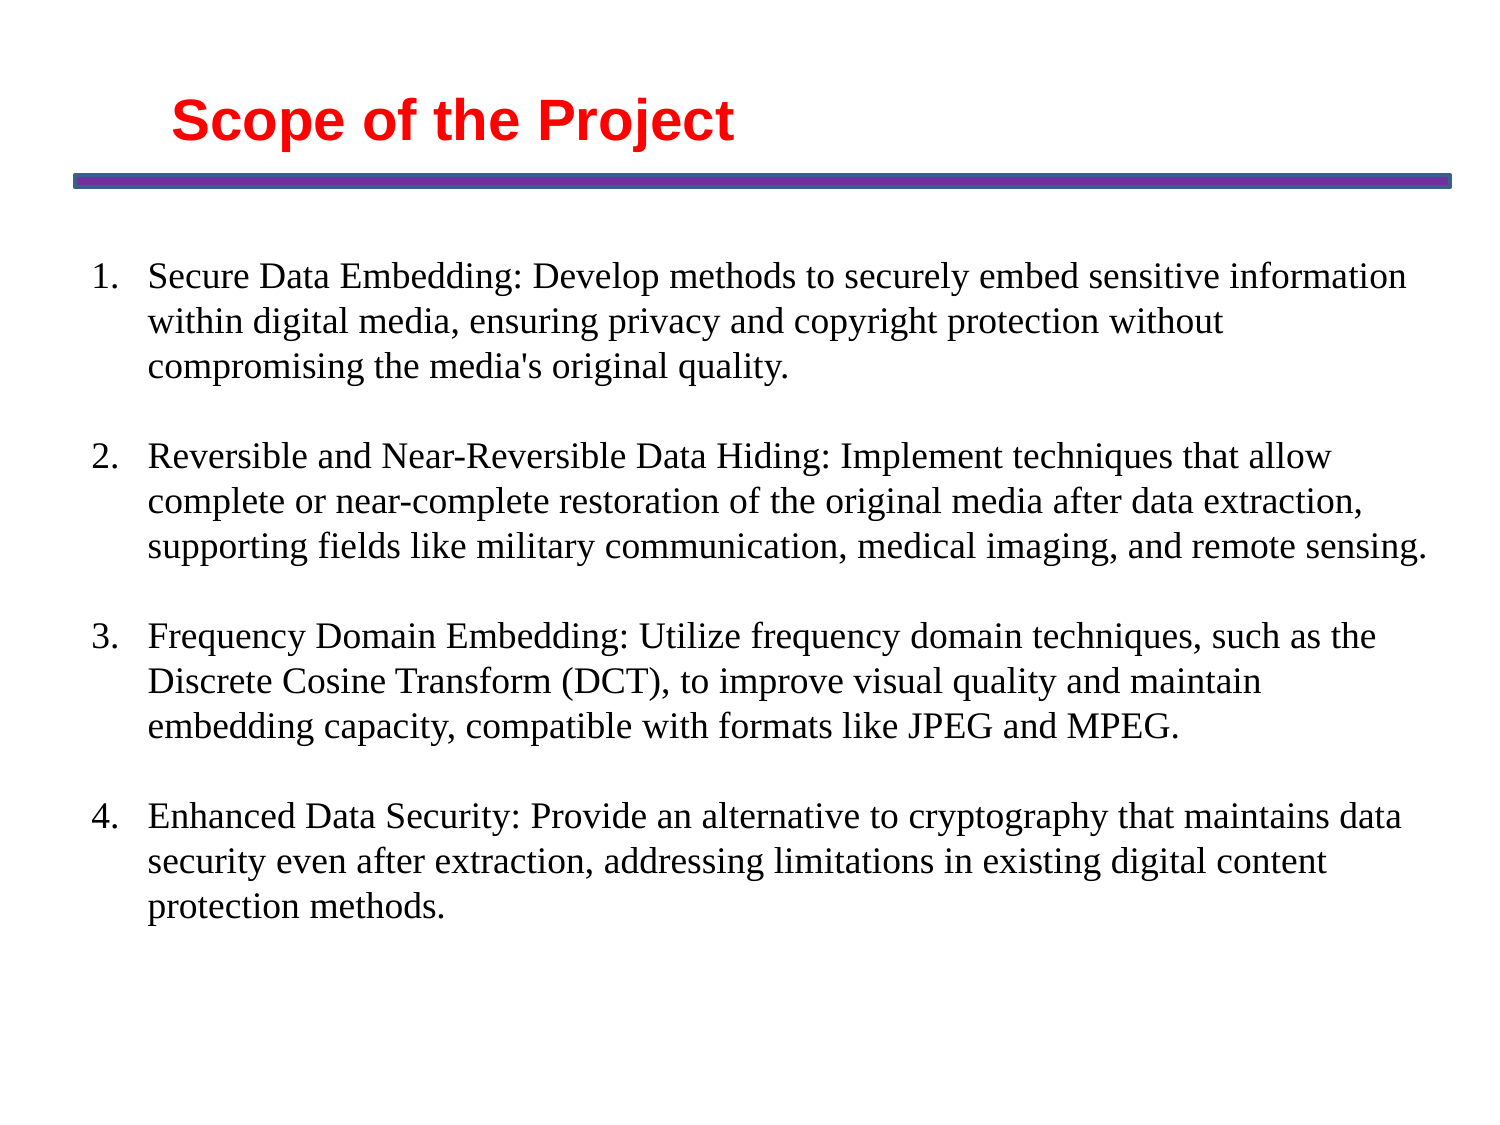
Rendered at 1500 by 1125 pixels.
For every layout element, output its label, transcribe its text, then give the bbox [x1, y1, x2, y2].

text_box Scope of the Project [50, 75, 750, 160]
text_box [75, 174, 1450, 188]
text_box Secure Data Embedding: Develop methods to securely embed sensitive information within digital media, ensuring privacy and copyright protection without compromising the media's original quality. Reversible and Near-Reversible Data Hiding: Implement techniques that allow complete or near-complete restoration of the original media after data extraction, supporting fields like military communication, medical imaging, and remote sensing. Frequency Domain Embedding: Utilize frequency domain techniques, such as the Discrete Cosine Transform (DCT), to improve visual quality and maintain embedding capacity, compatible with formats like JPEG and MPEG. Enhanced Data Security: Provide an alternative to cryptography that maintains data security even after extraction, addressing limitations in existing digital content protection methods. [76, 243, 1447, 934]
